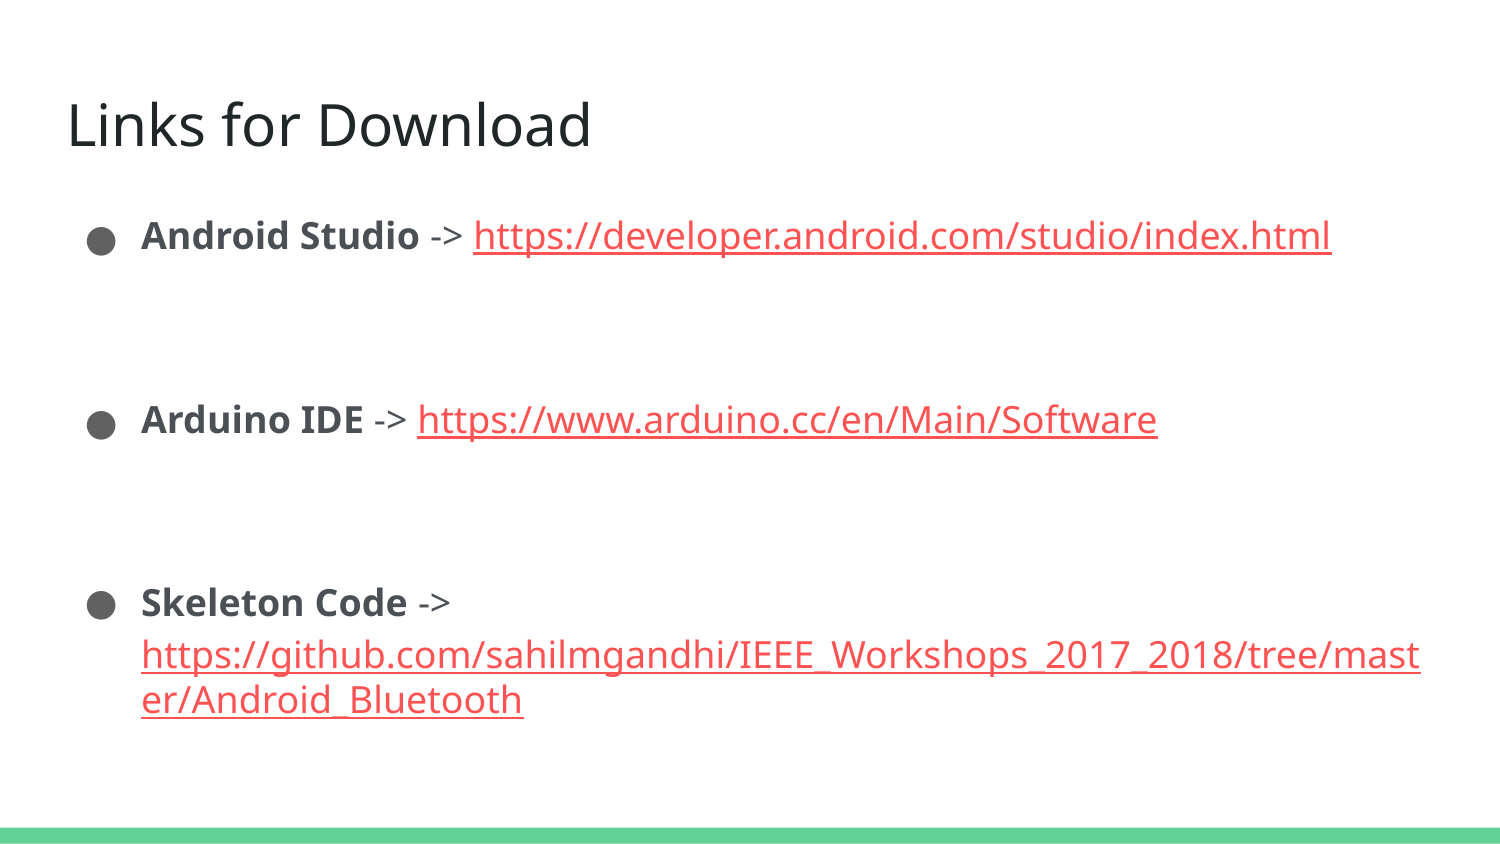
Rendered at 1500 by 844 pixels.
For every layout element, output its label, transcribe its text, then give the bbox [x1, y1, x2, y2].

title Links for Download [51, 72, 1449, 167]
list Android Studio -> https://developer.android.com/studio/index.html Arduino IDE -> https://www.arduino.cc/en/Main/Software Skeleton Code -> https://github.com/sahilmgandhi/IEEE_Workshops_2017_2018/tree/master/Android_Bluetooth [51, 189, 1449, 750]
